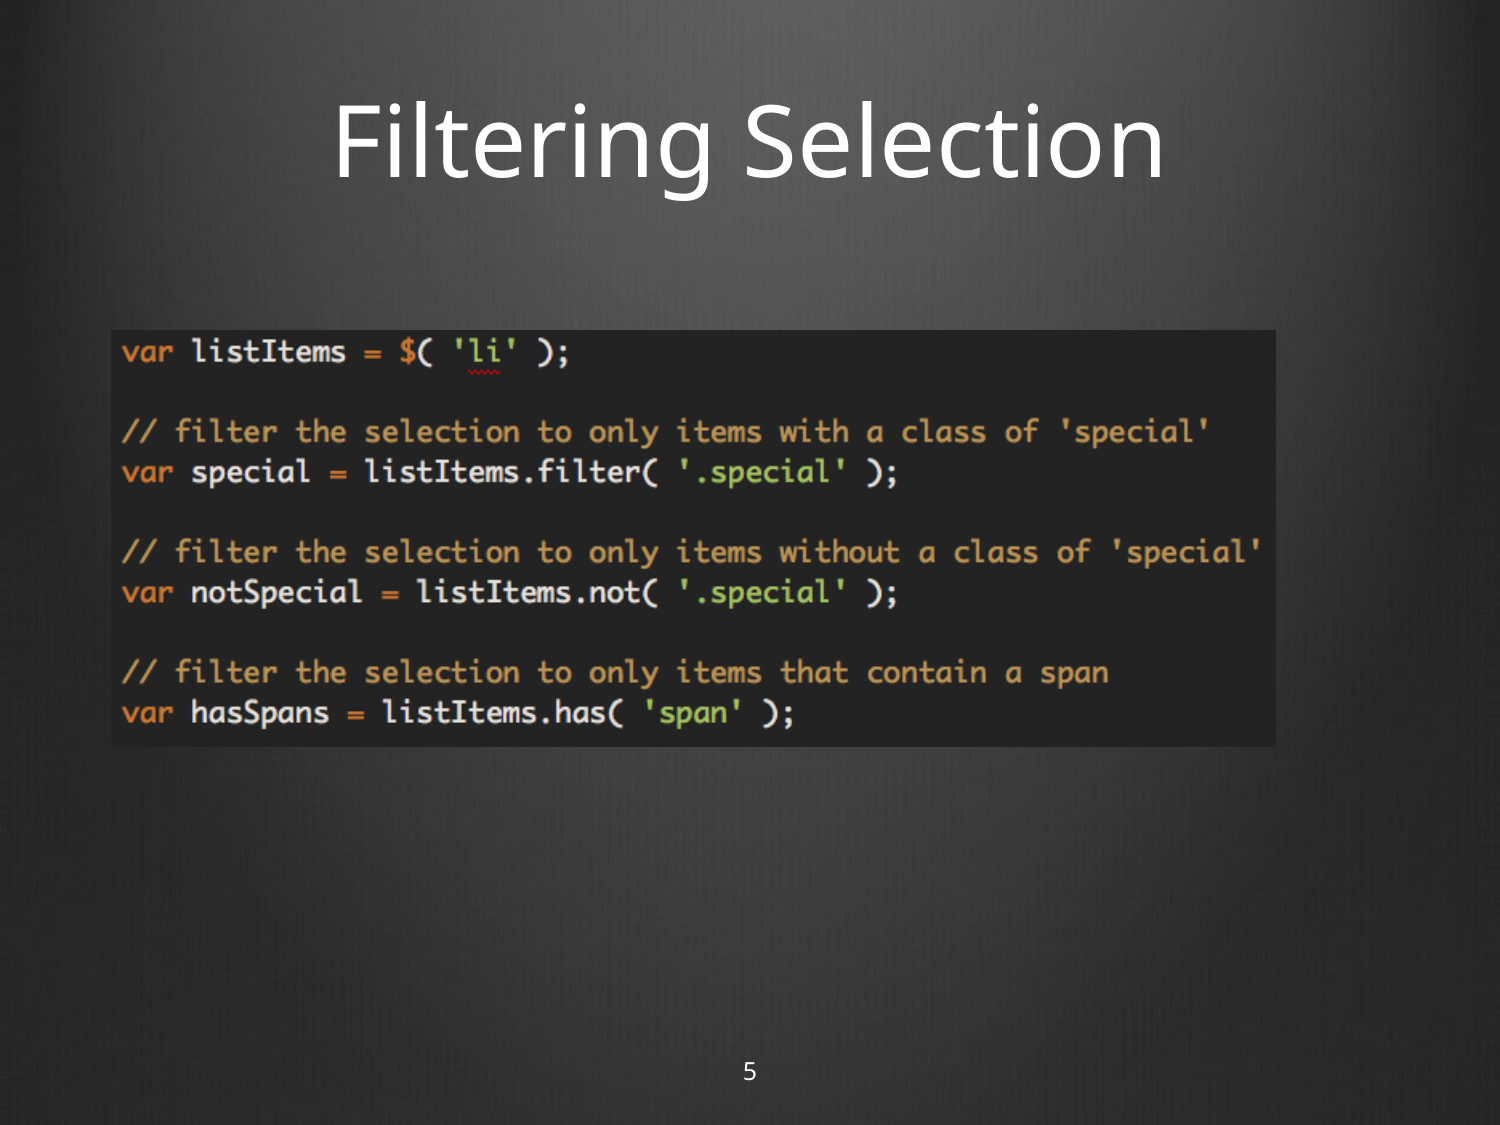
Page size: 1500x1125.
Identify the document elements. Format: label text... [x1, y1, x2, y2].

picture [111, 330, 1276, 747]
title Filtering Selection [112, 19, 1388, 255]
slide_number 5 [693, 1042, 807, 1103]
